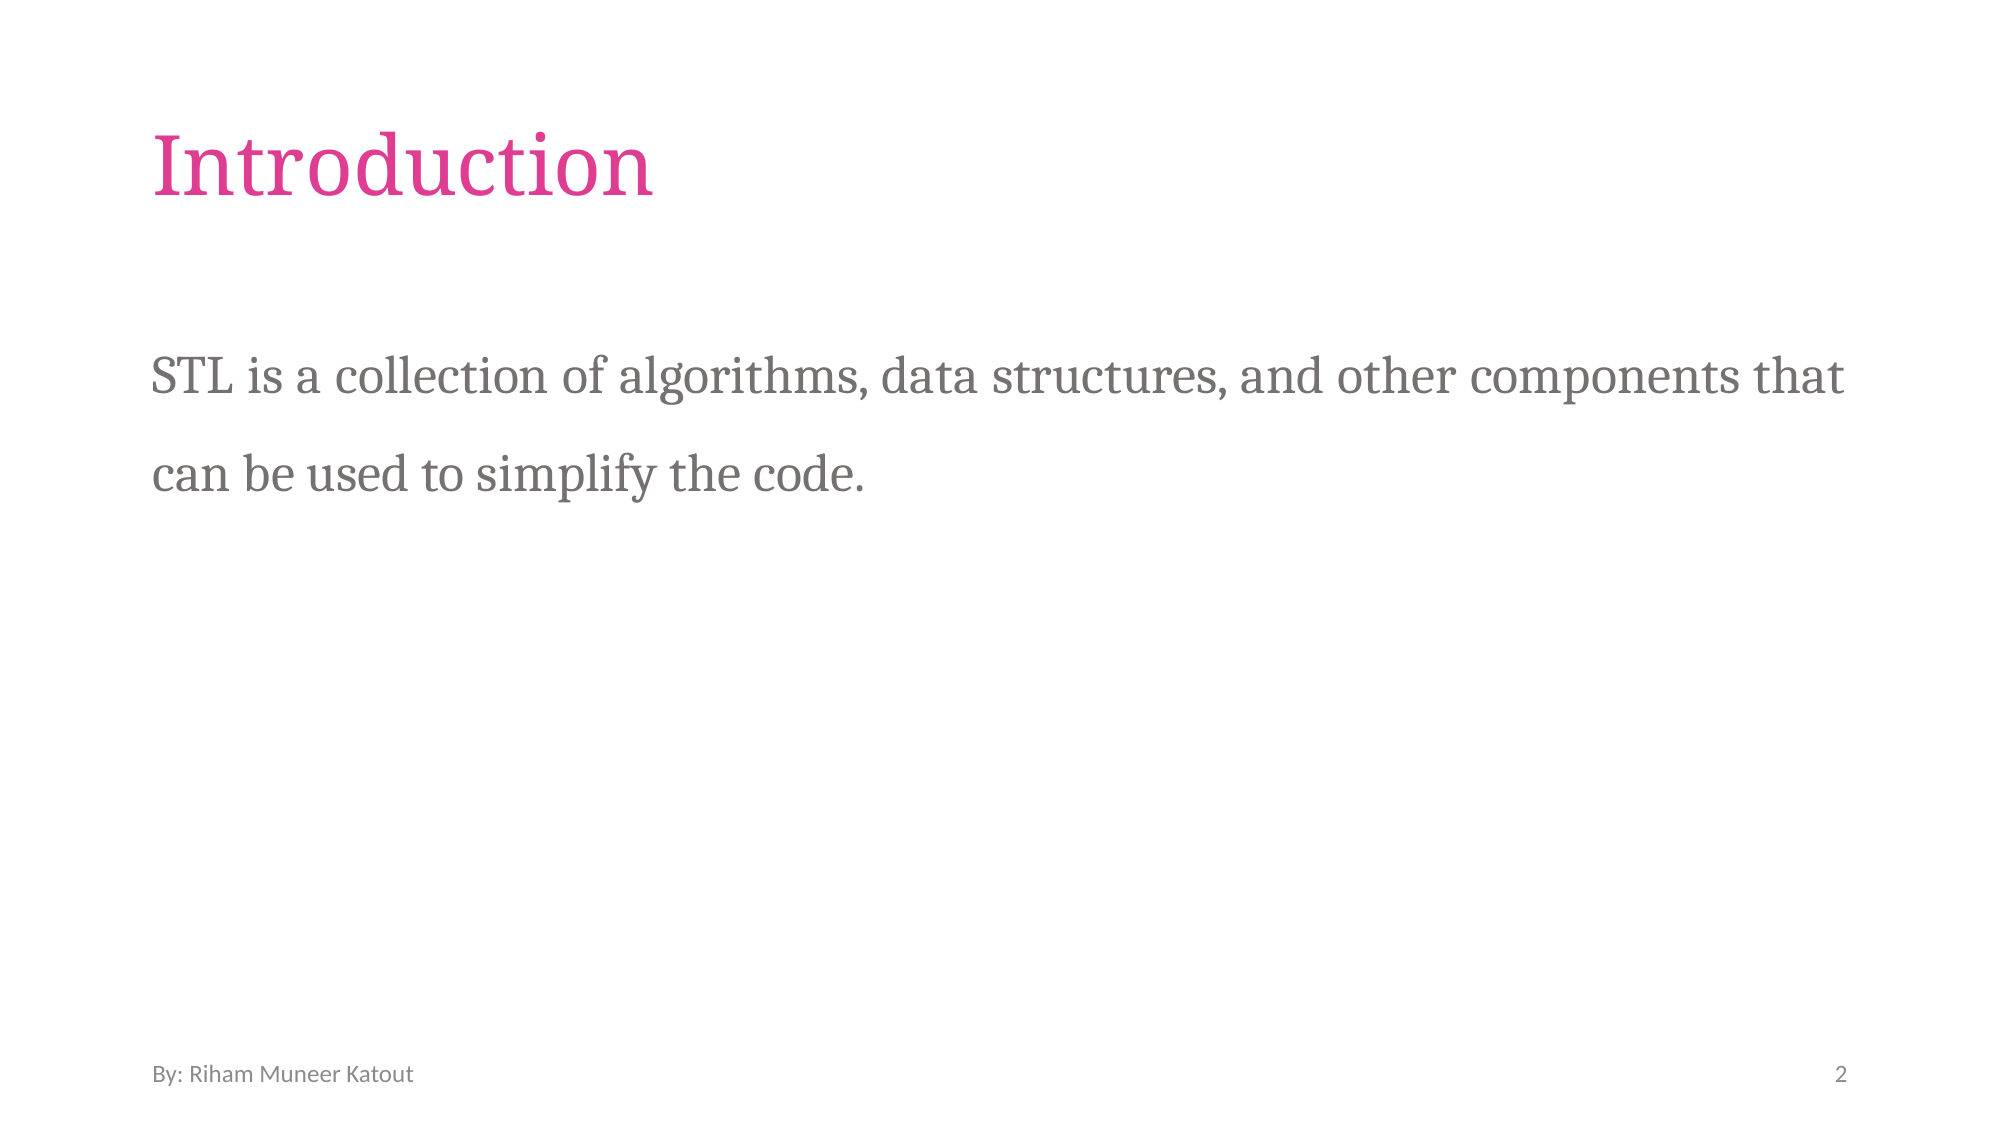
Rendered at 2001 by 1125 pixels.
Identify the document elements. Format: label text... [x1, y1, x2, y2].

list STL is a collection of algorithms, data structures, and other components that can be used to simplify the code. [137, 299, 1863, 1014]
slide_number By: Riham Muneer Katout [137, 1042, 588, 1103]
slide_number 2 [1412, 1042, 1863, 1103]
title Introduction [137, 59, 1863, 278]
